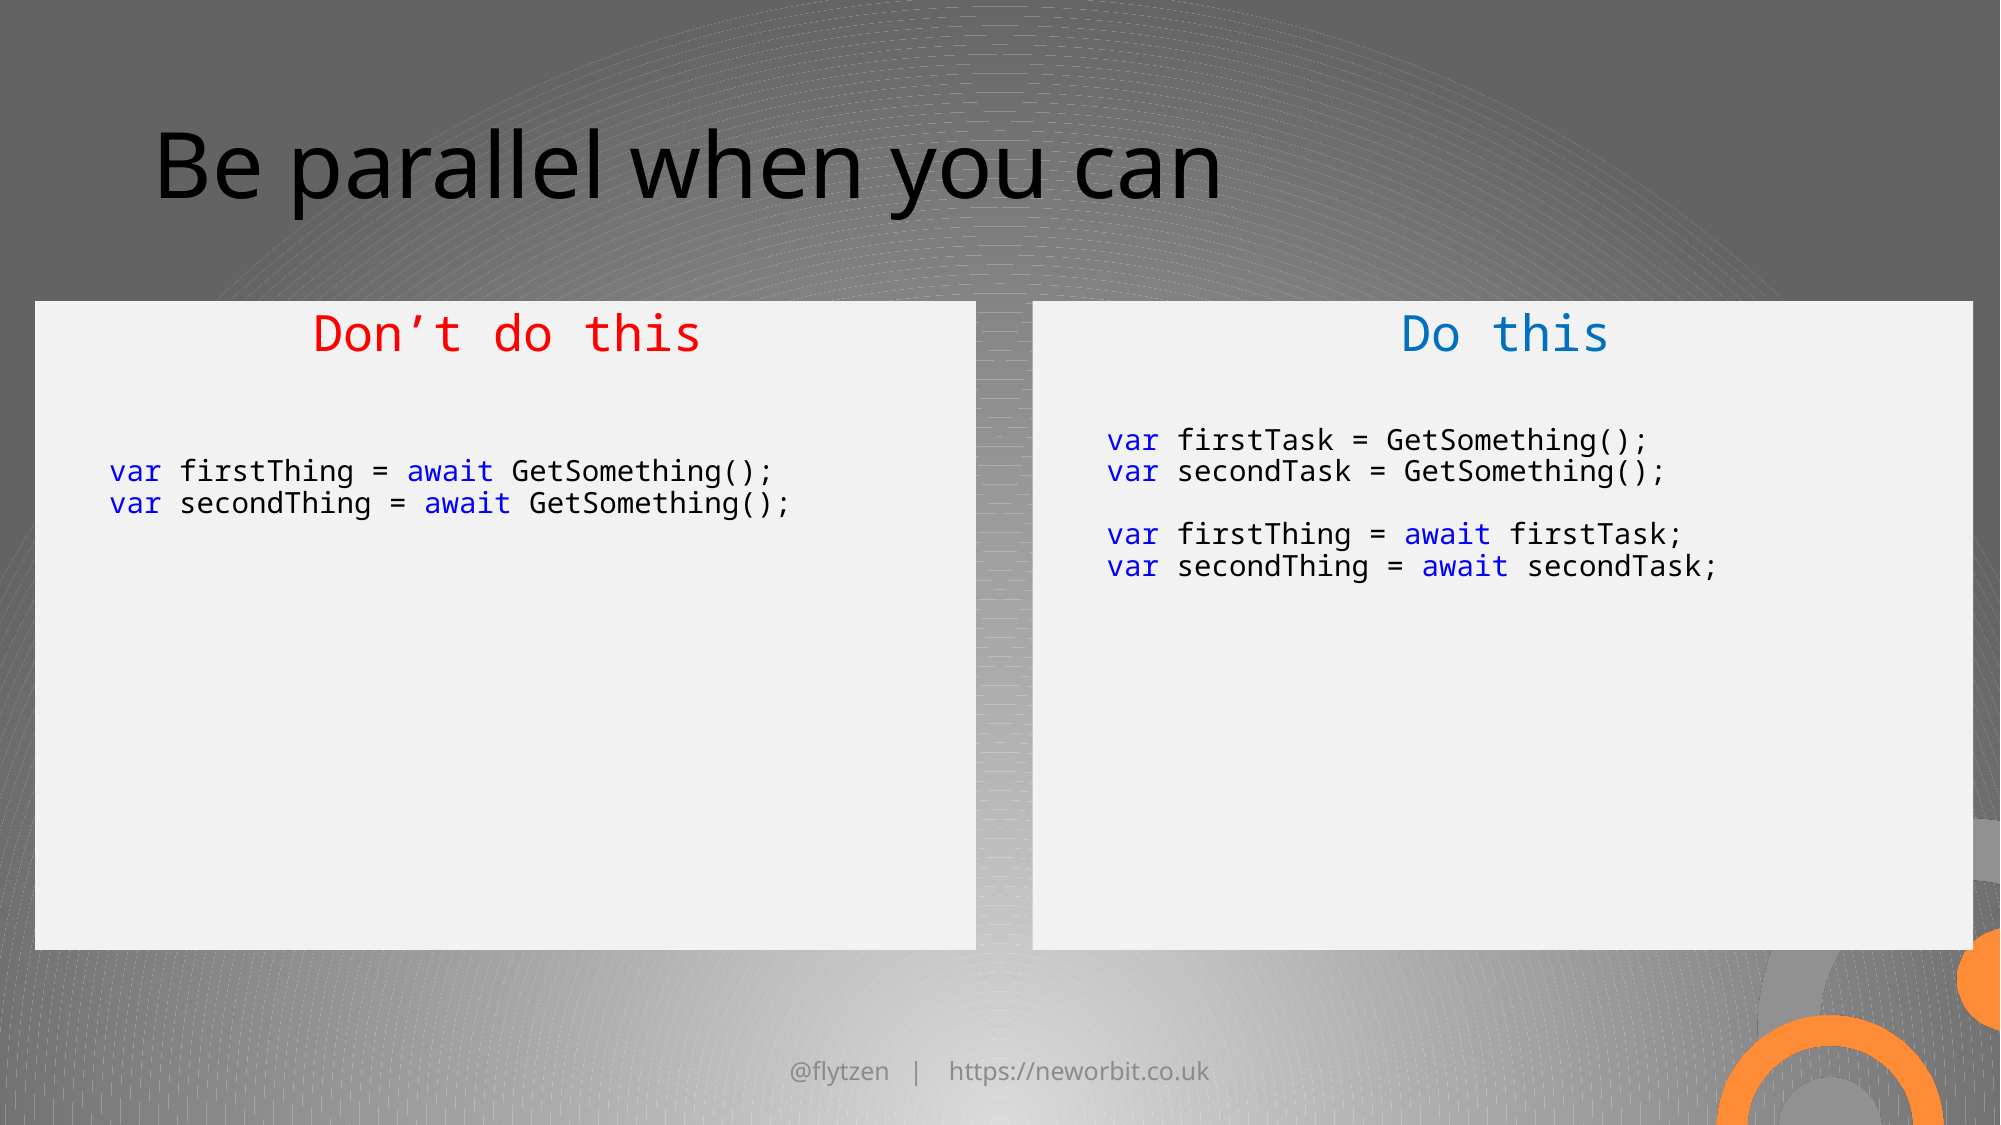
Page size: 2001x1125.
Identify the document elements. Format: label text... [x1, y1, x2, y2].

footer @flytzen | https://neworbit.co.uk [662, 1042, 1338, 1103]
list Do this var firstTask = GetSomething(); var secondTask = GetSomething(); var firstThing = await firstTask; var secondThing = await secondTask; [1032, 301, 1974, 950]
picture [1716, 801, 2000, 1125]
list Don’t do this var firstThing = await GetSomething(); var secondThing = await GetSomething(); [35, 301, 976, 950]
title Be parallel when you can [137, 59, 1863, 278]
